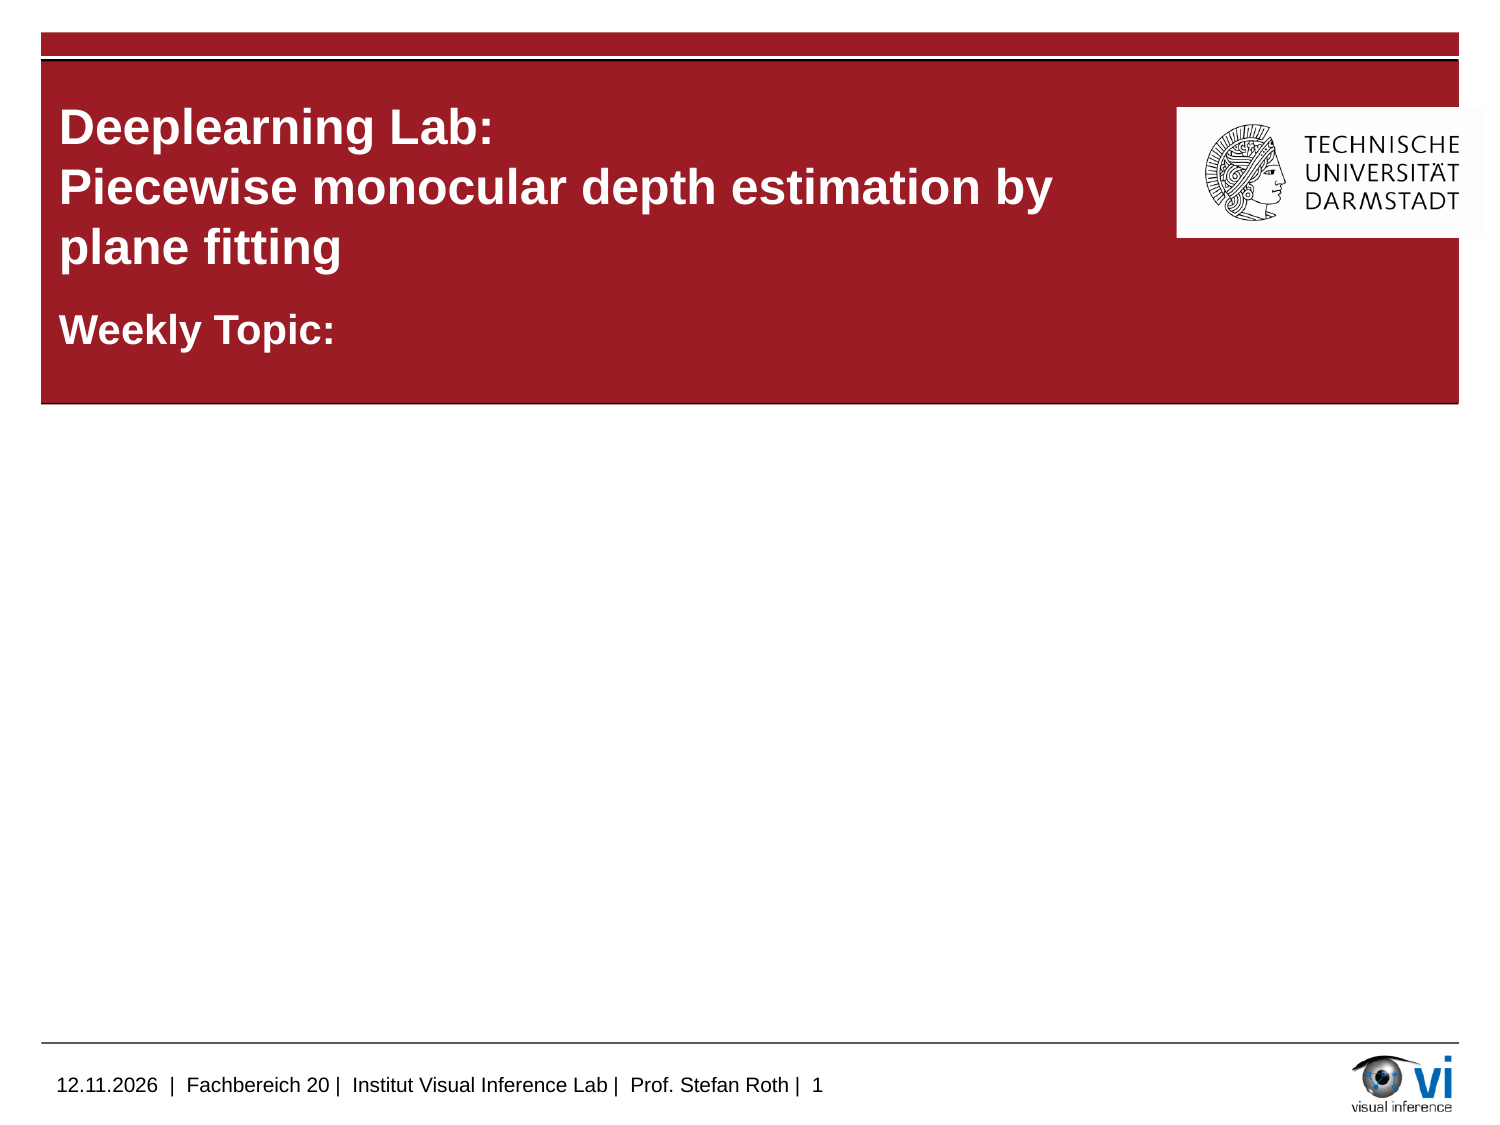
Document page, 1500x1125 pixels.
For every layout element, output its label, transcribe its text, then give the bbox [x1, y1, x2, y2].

title Deeplearning Lab: Piecewise monocular depth estimation by plane fitting [58, 115, 1149, 254]
picture [1176, 107, 1484, 238]
picture [1351, 1055, 1500, 1112]
subtitle Weekly Topic: [58, 287, 1149, 443]
